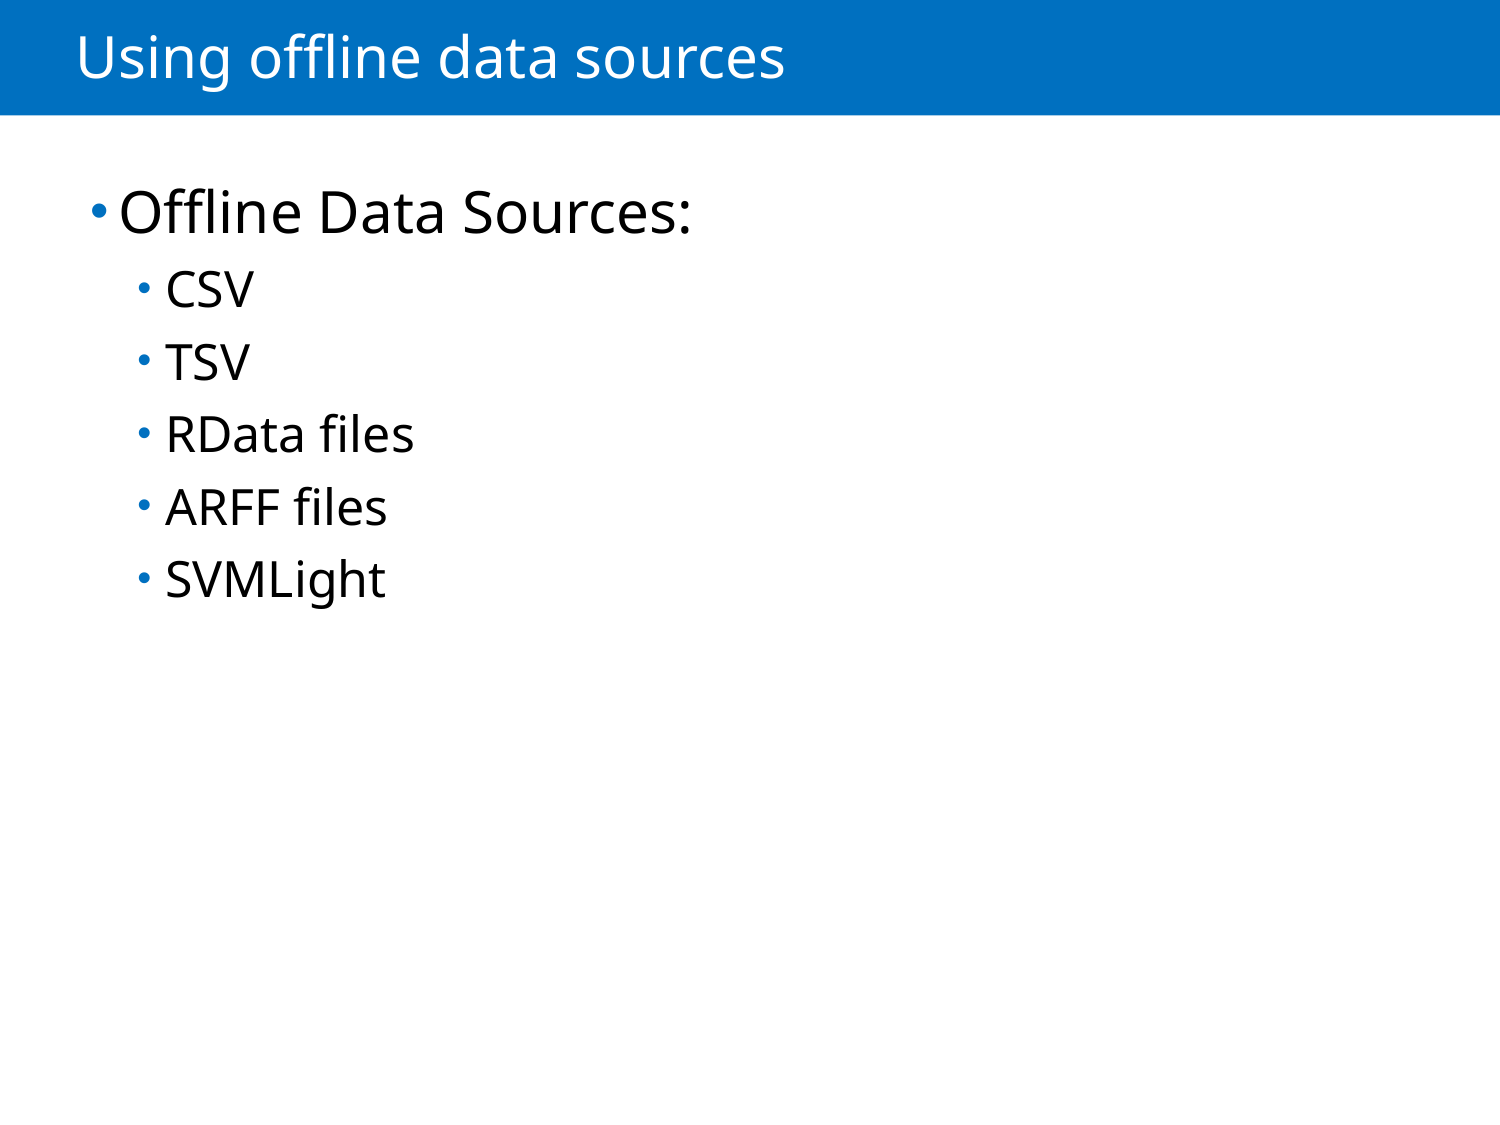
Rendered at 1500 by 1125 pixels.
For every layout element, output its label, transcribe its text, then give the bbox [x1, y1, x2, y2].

title Using offline data sources [75, 0, 1351, 122]
text_box Offline Data Sources: CSV TSV RData files ARFF files SVMLight [75, 167, 1408, 1012]
